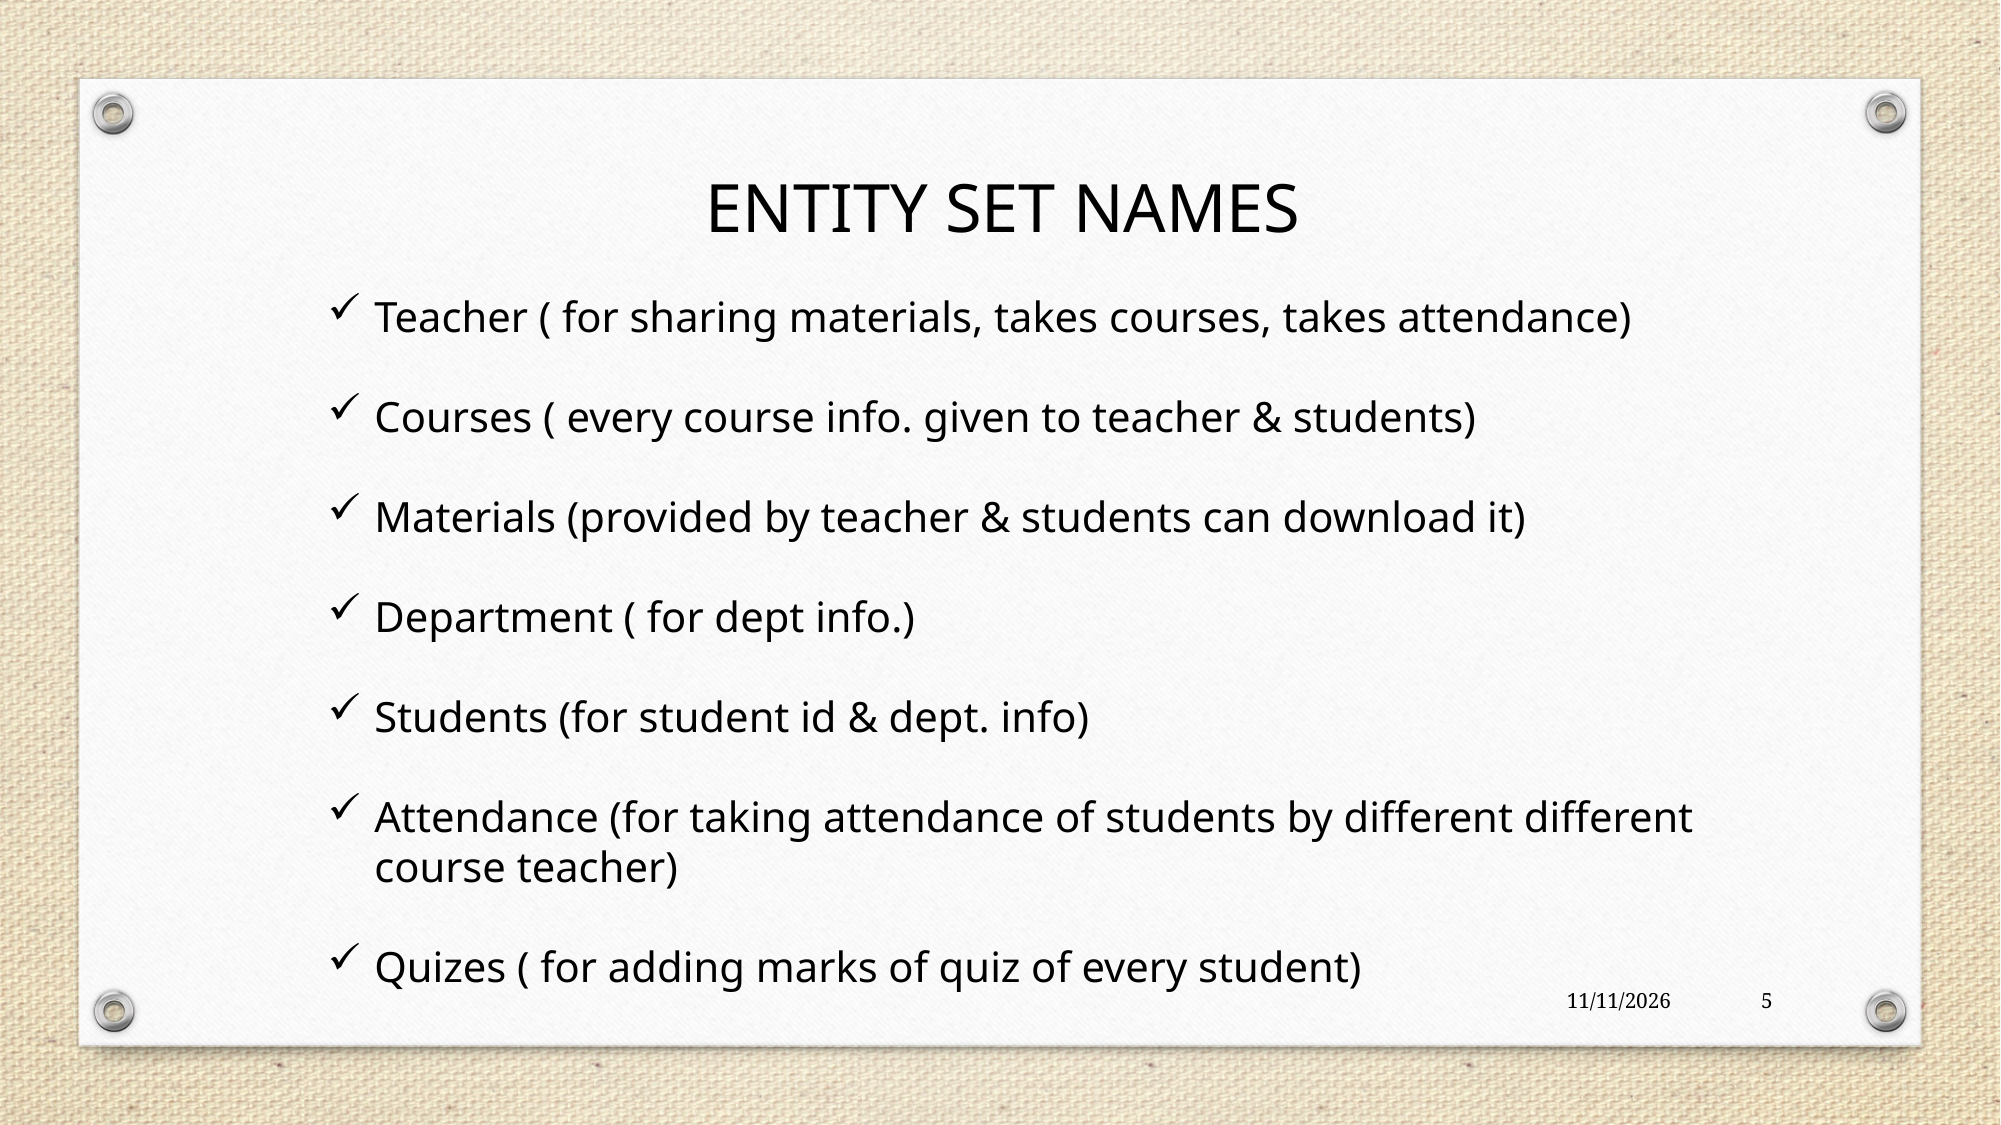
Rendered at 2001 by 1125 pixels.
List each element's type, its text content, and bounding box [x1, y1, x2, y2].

text_box ENTITY SET NAMES [278, 158, 1729, 254]
slide_number 5 [1698, 979, 1788, 1025]
slide_number 25-Jan-18 [1423, 979, 1686, 1025]
text_box Teacher ( for sharing materials, takes courses, takes attendance) Courses ( every course info. given to teacher & students) Materials (provided by teacher & students can download it) Department ( for dept info.) Students (for student id & dept. info) Attendance (for taking attendance of students by different different course teacher) Quizes ( for adding marks of quiz of every student) [312, 283, 1773, 999]
picture [0, 0, 2001, 1125]
